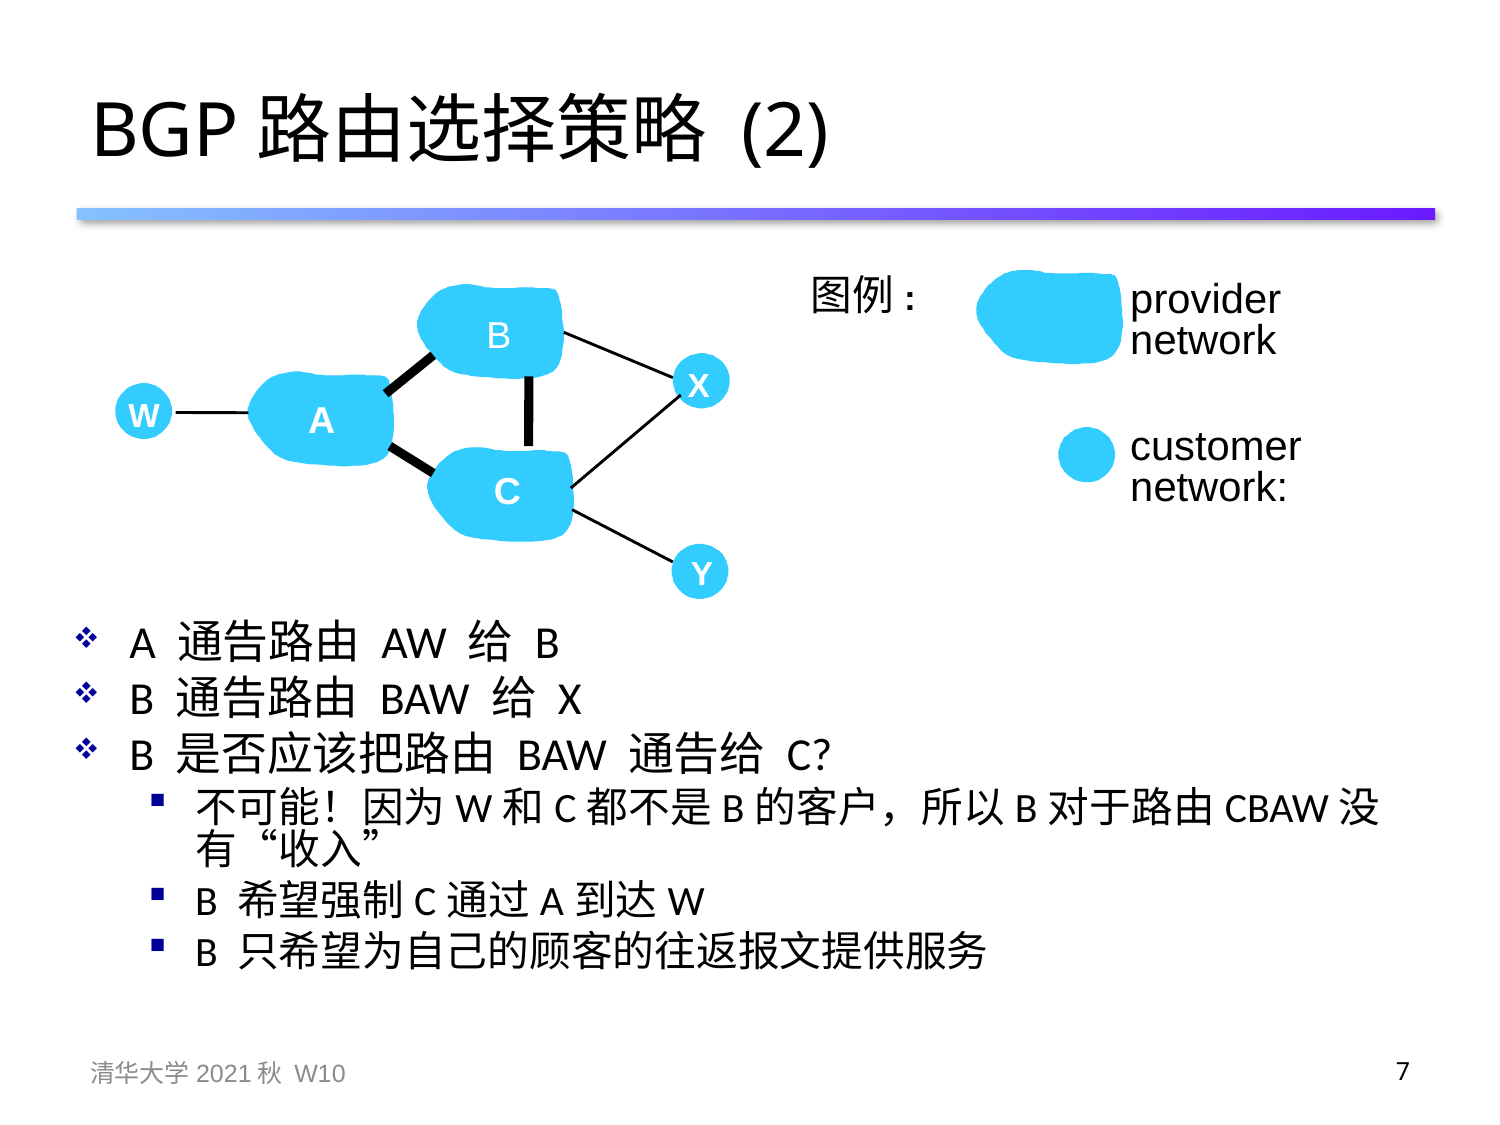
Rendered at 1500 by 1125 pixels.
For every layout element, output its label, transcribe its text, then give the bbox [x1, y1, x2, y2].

text_box A 通告路由 AW 给 B B 通告路由 BAW 给 X B 是否应该把路由 BAW 通告给 C? 不可能！因为W和C都不是B的客户，所以B对于路由CBAW没有“收入” B 希望强制C通过A到达W B 只希望为自己的顾客的往返报文提供服务 [58, 614, 1409, 1000]
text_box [77, 219, 1316, 721]
slide_number 清华大学2021秋 W10 [75, 1042, 425, 1103]
title BGP路由选择策略 (2) [75, 45, 1425, 209]
slide_number 7 [1074, 1042, 1425, 1103]
